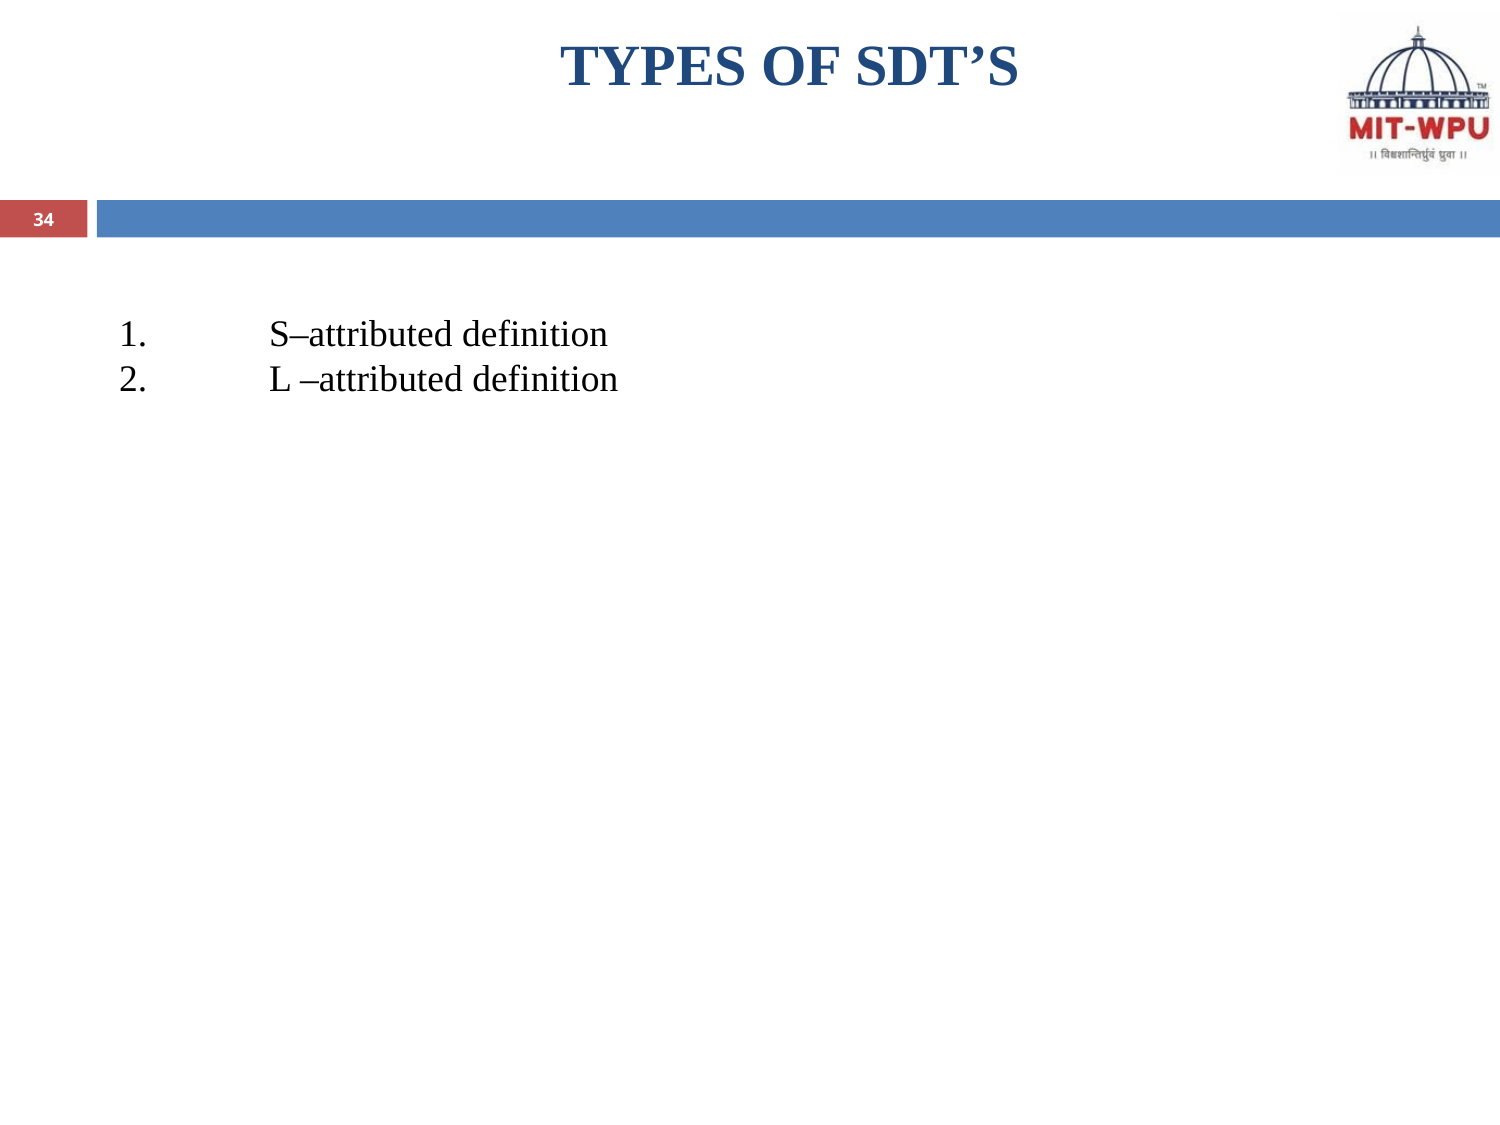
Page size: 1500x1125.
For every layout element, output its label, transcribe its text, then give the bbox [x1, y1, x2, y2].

text_box 1. S–attributed definition 2. L –attributed definition [104, 301, 1372, 407]
picture [1337, 12, 1500, 175]
slide_number 34 [0, 200, 88, 241]
title TYPES OF SDT’S [121, 16, 1459, 179]
